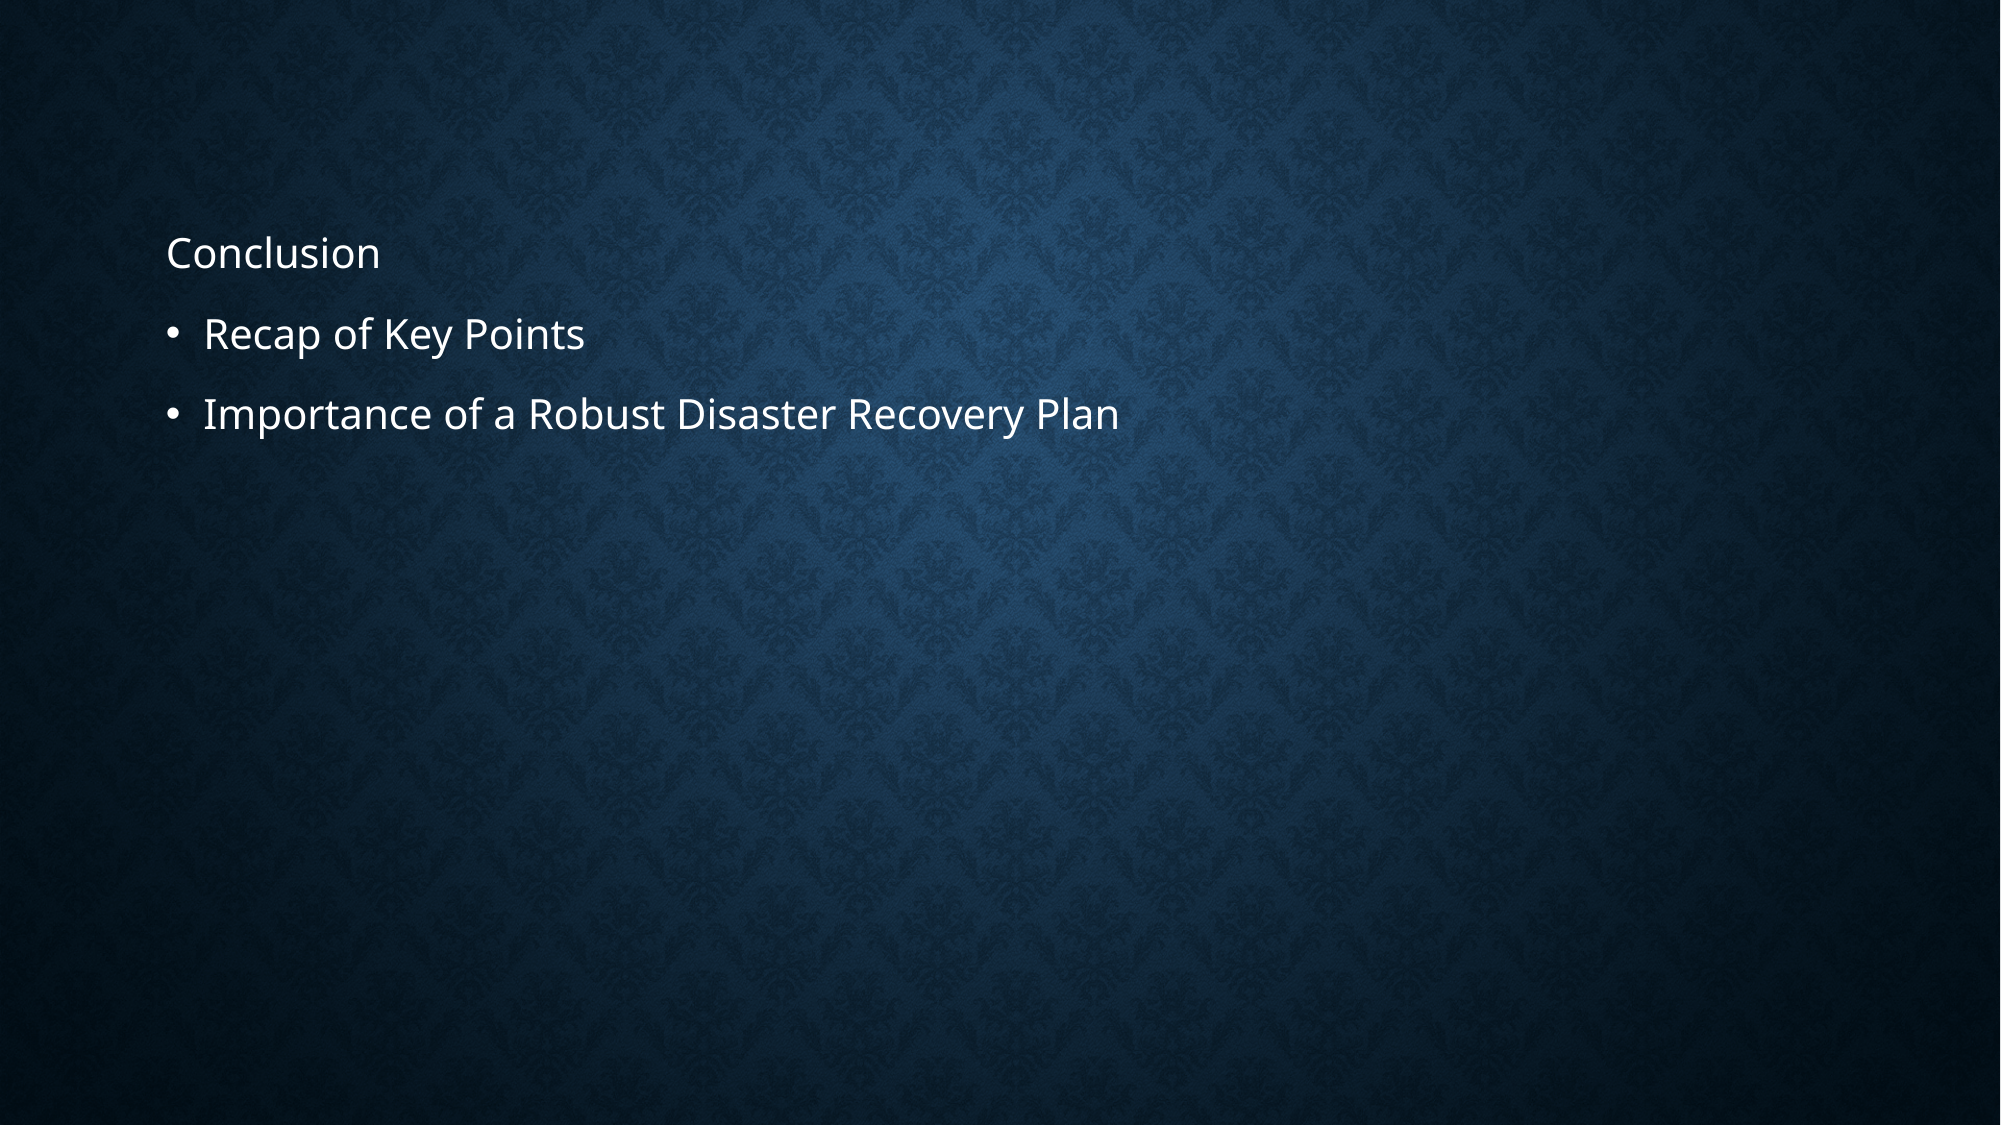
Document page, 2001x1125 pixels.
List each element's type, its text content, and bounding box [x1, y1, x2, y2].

list Conclusion Recap of Key Points Importance of a Robust Disaster Recovery Plan [150, 209, 1850, 816]
